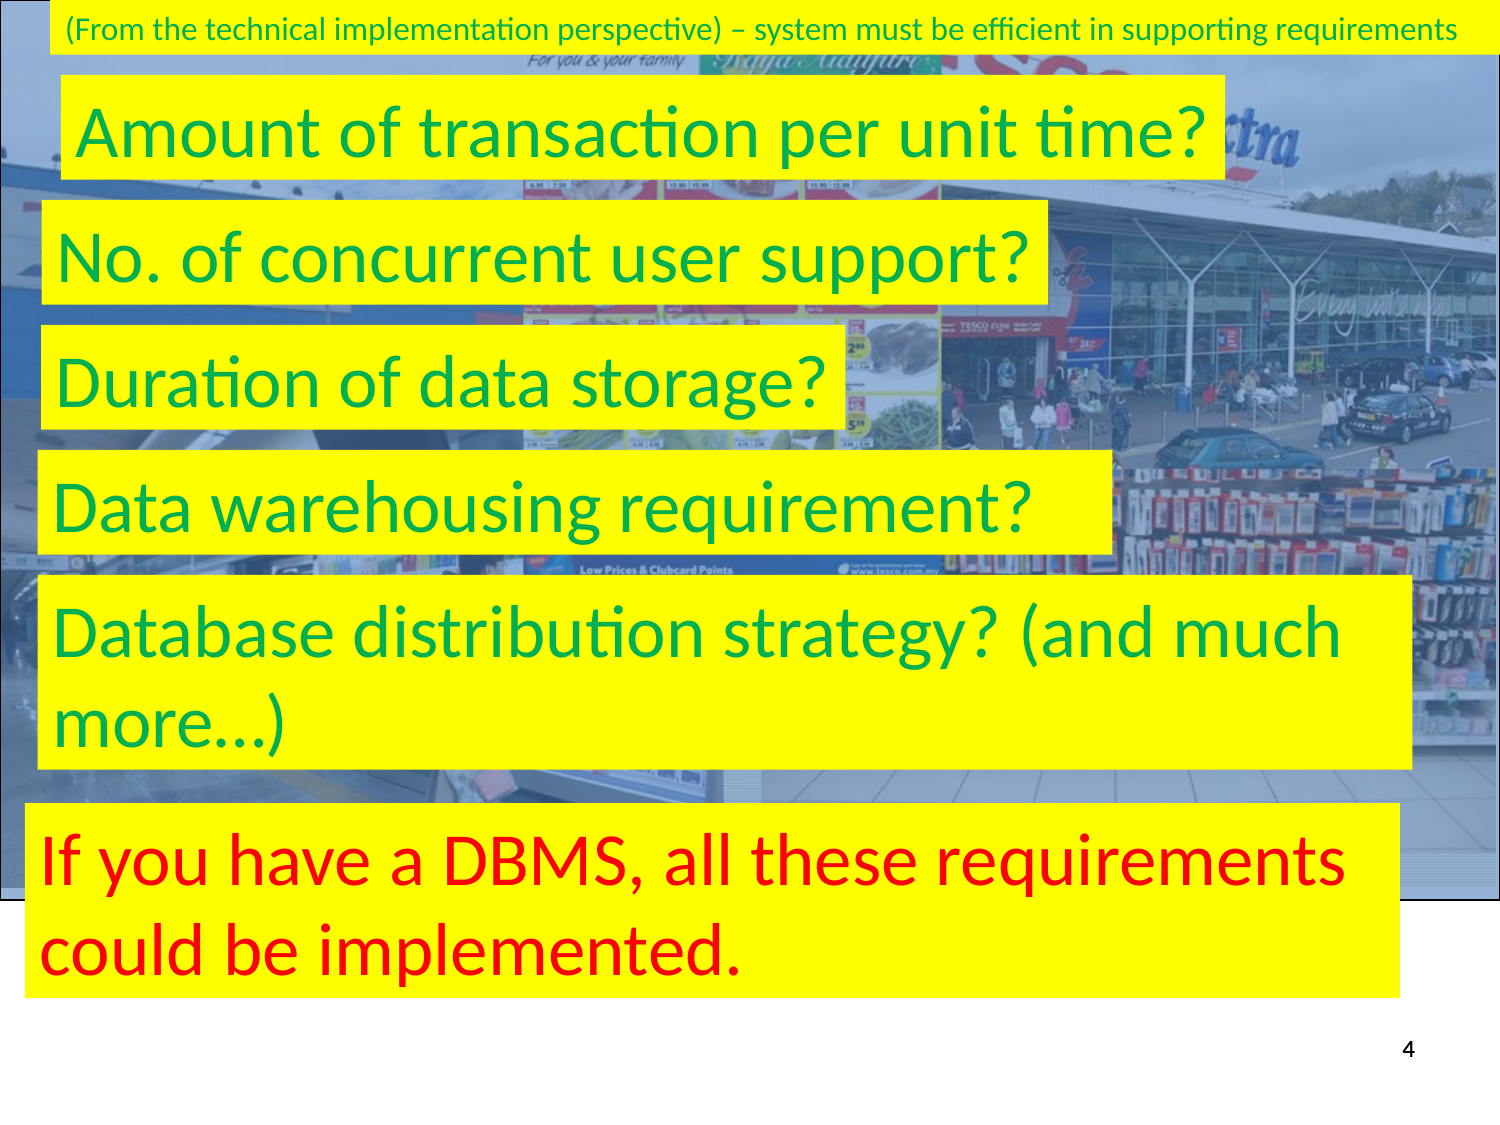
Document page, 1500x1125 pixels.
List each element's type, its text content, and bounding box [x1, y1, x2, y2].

text_box If you have a DBMS, all these requirements could be implemented. [24, 896, 1400, 998]
text_box [1400, 890, 1500, 900]
picture [0, 0, 1497, 888]
text_box [0, 896, 24, 900]
